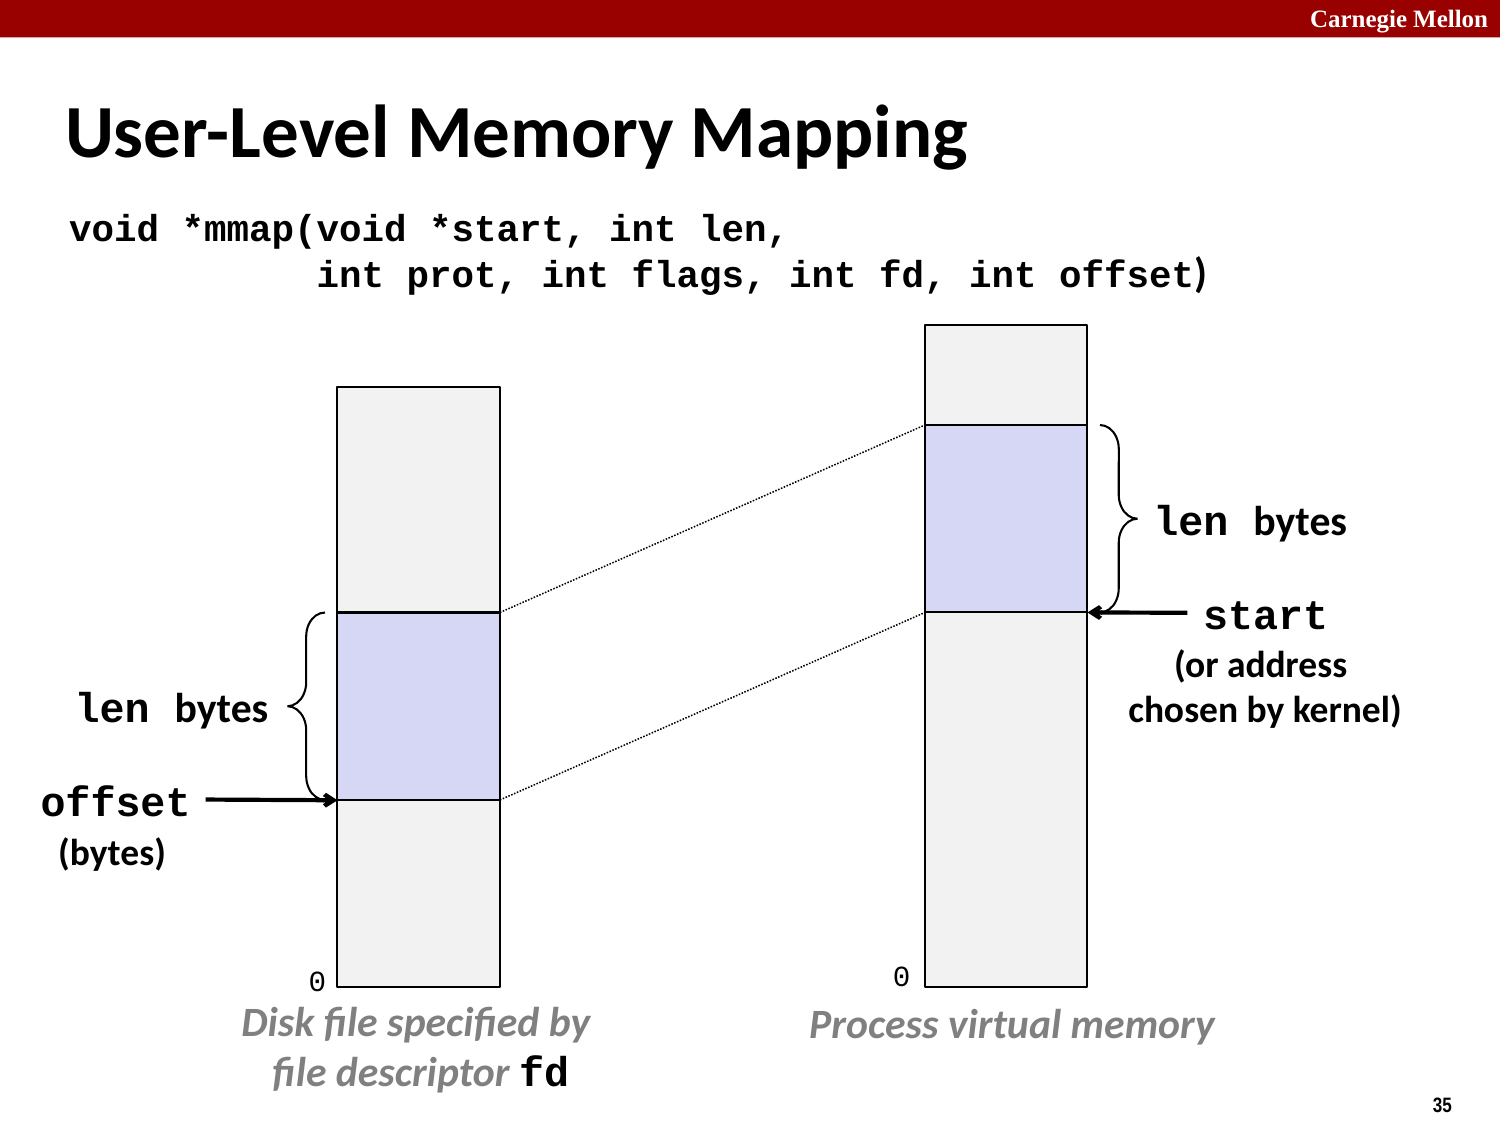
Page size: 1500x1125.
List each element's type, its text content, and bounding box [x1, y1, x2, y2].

text_box offset [25, 767, 206, 832]
text_box [926, 425, 1088, 613]
text_box 0 [293, 954, 342, 1005]
text_box start [1188, 580, 1344, 632]
text_box 0 [878, 949, 926, 1000]
text_box (or address chosen by kernel) [1113, 632, 1418, 738]
text_box [337, 612, 494, 800]
text_box (bytes) [43, 820, 182, 881]
text_box len bytes [1138, 486, 1363, 551]
text_box [1100, 425, 1138, 610]
list void *mmap(void *start, int len, int prot, int flags, int fd, int offset) [53, 199, 1418, 338]
text_box [924, 613, 1088, 988]
text_box Disk file specified by file descriptor fd [226, 987, 616, 1103]
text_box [499, 612, 926, 801]
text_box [499, 424, 926, 612]
text_box Process virtual memory [794, 989, 1231, 1055]
text_box len bytes [59, 673, 284, 738]
title User-Level Memory Mapping [49, 80, 1242, 176]
text_box [287, 612, 325, 798]
text_box [337, 800, 500, 987]
text_box [337, 387, 500, 612]
text_box [924, 324, 1088, 425]
